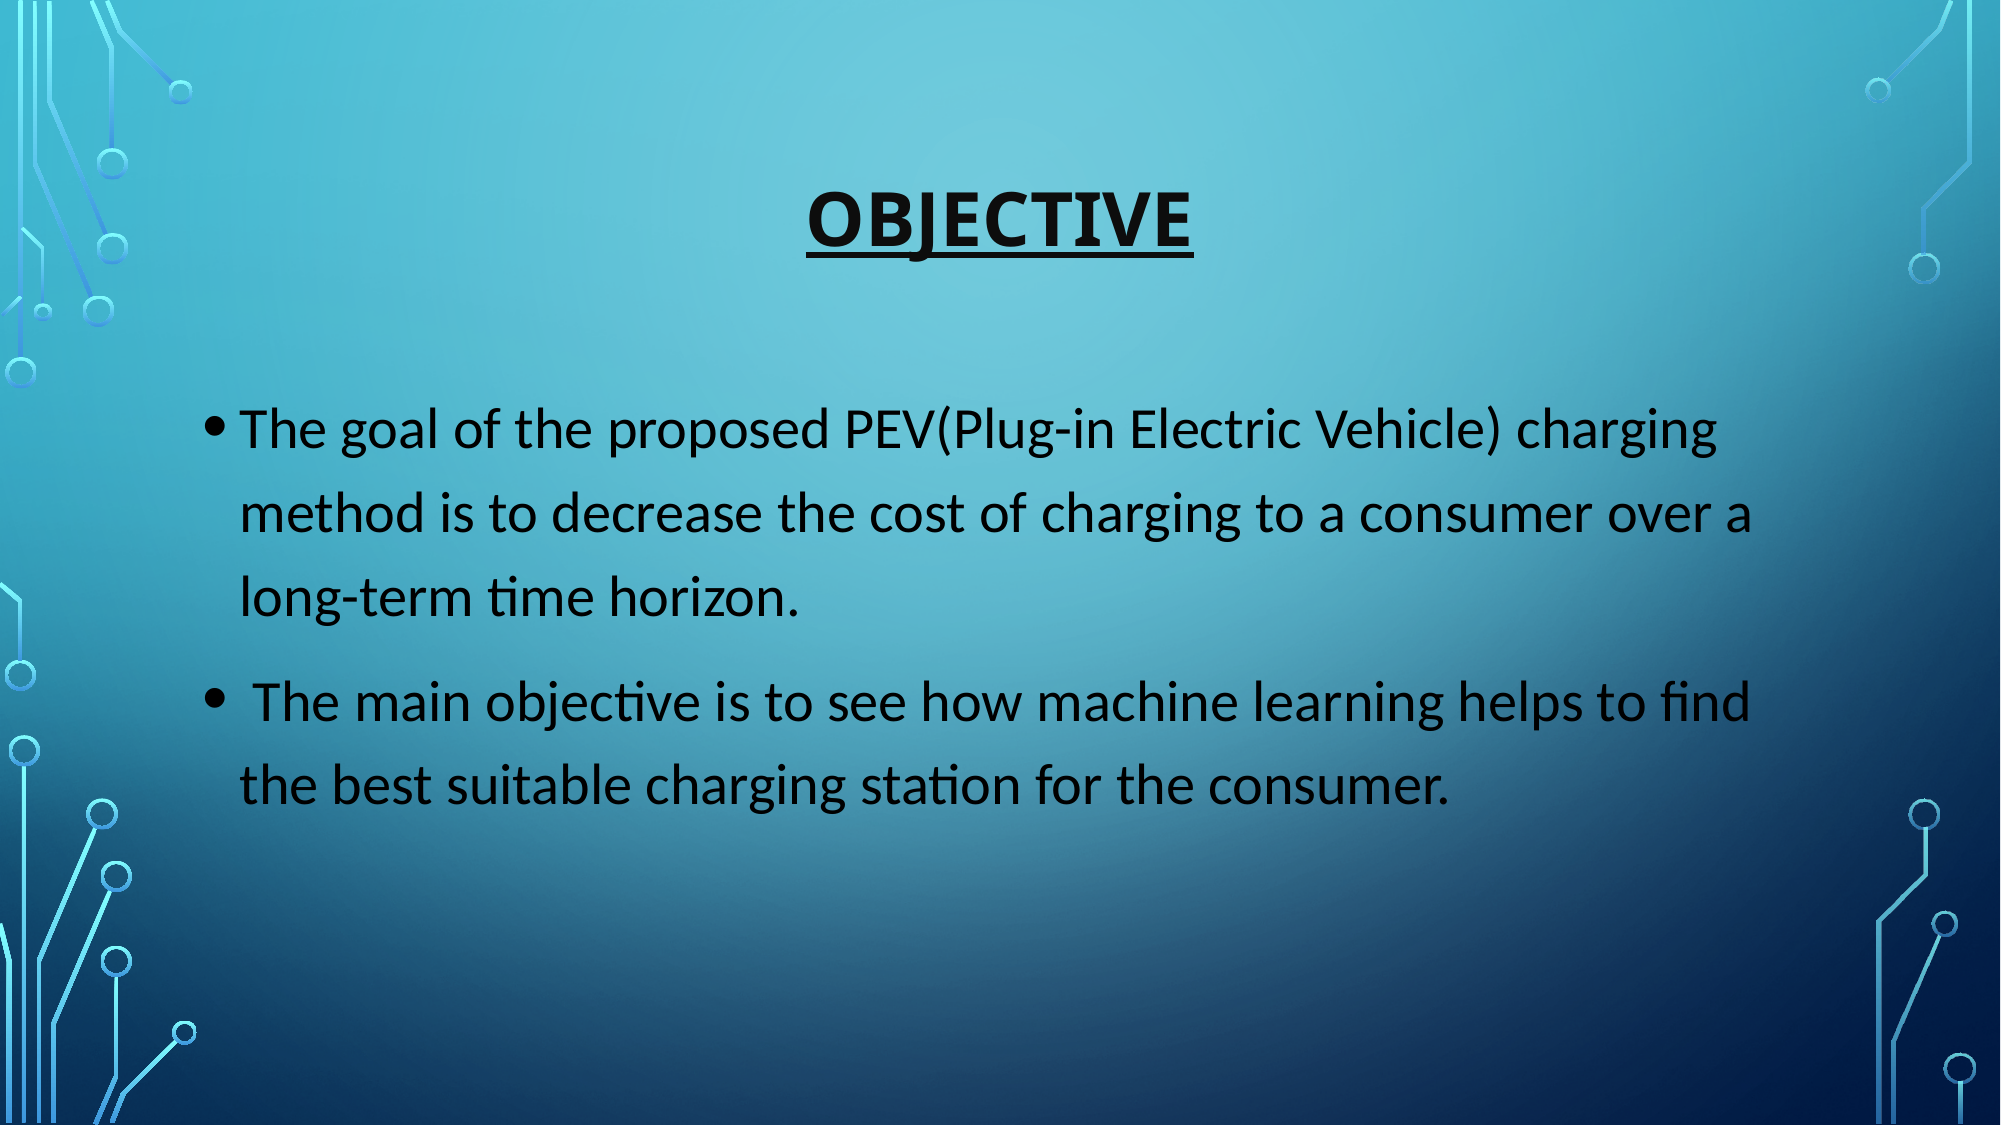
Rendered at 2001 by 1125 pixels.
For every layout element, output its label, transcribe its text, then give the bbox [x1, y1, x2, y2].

title Objective [187, 101, 1813, 344]
list The goal of the proposed PEV(Plug-in Electric Vehicle) charging method is to decrease the cost of charging to a consumer over a long-term time horizon. The main objective is to see how machine learning helps to find the best suitable charging station for the consumer. [187, 369, 1813, 950]
